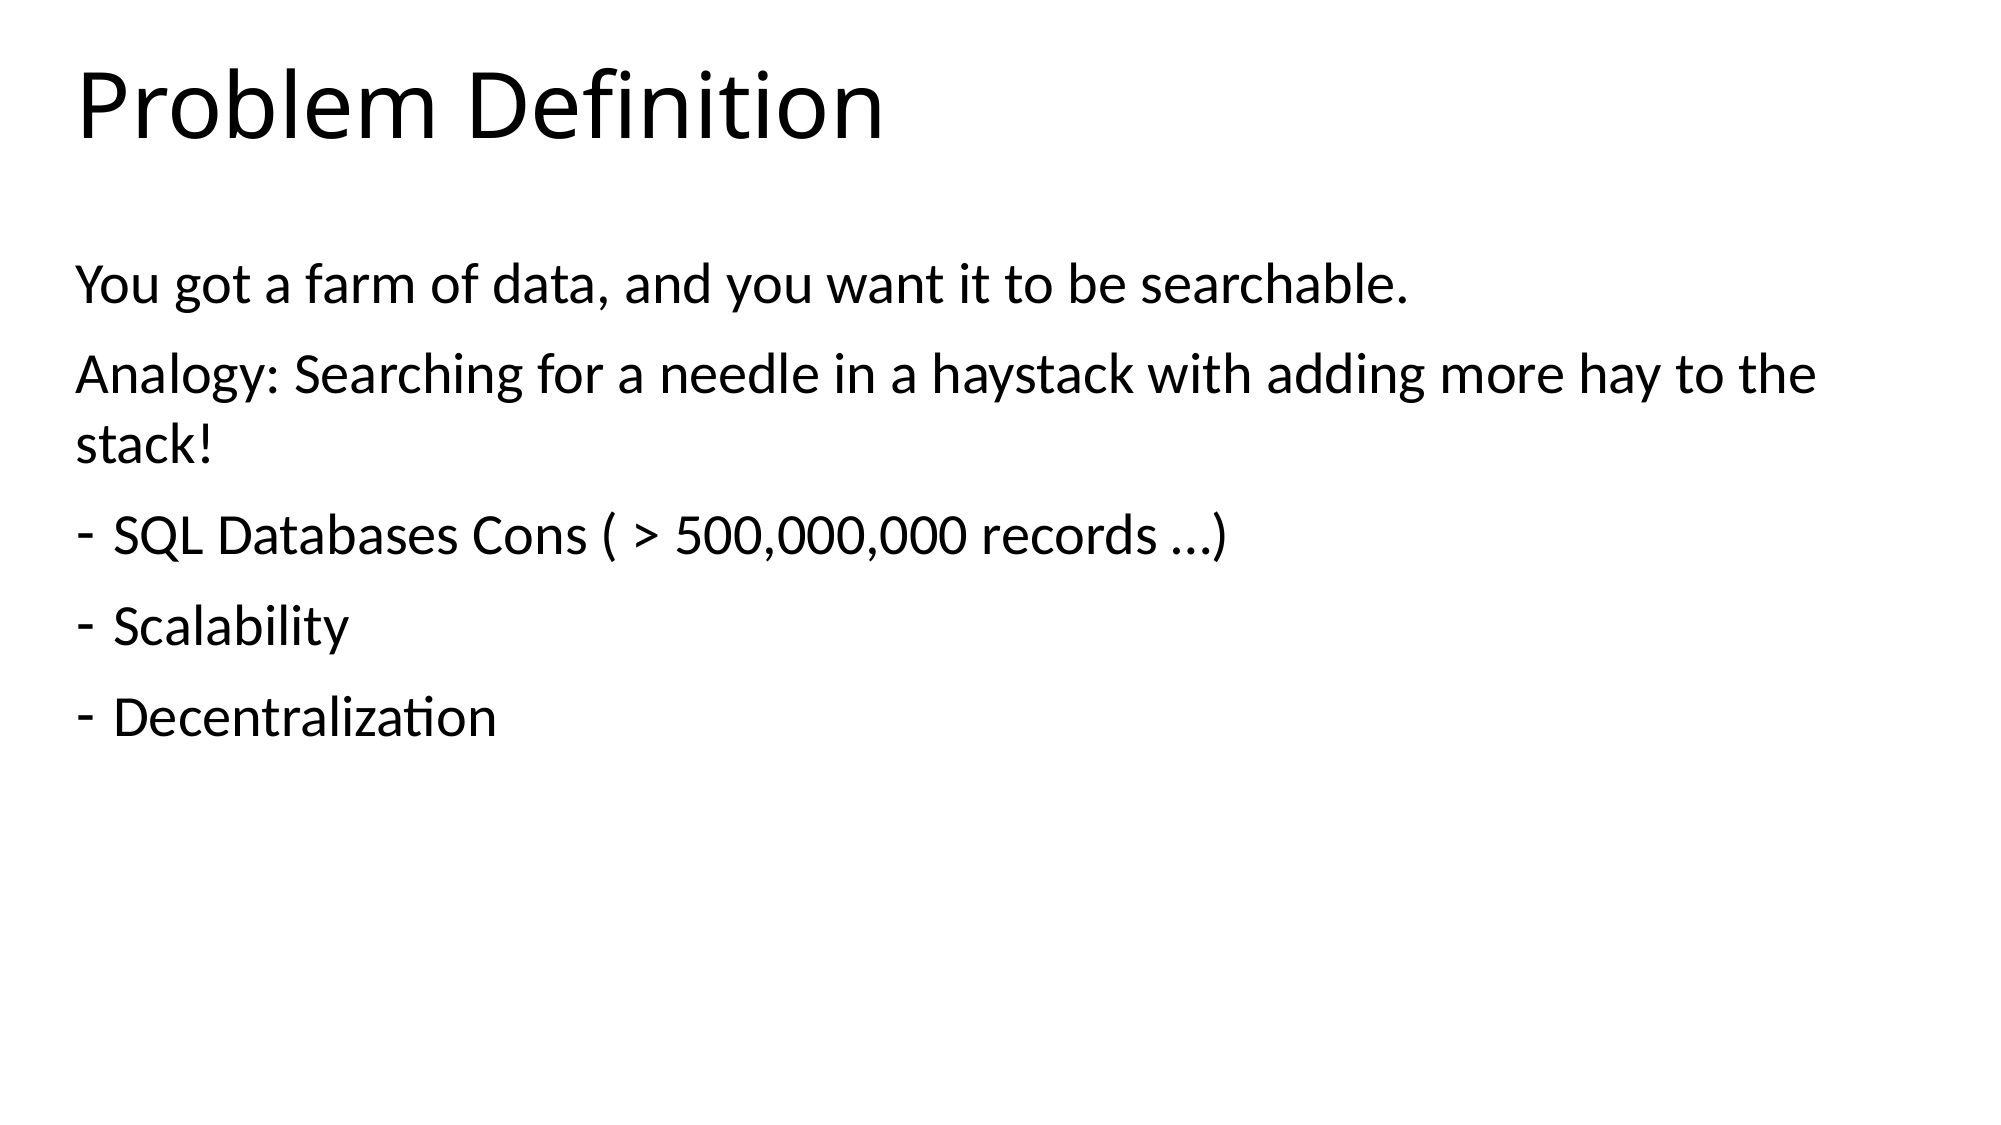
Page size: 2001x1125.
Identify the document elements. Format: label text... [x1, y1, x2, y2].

title Problem Definition [60, 0, 1945, 218]
list You got a farm of data, and you want it to be searchable. Analogy: Searching for a needle in a haystack with adding more hay to the stack! SQL Databases Cons ( > 500,000,000 records …) Scalability Decentralization [60, 237, 1945, 1014]
